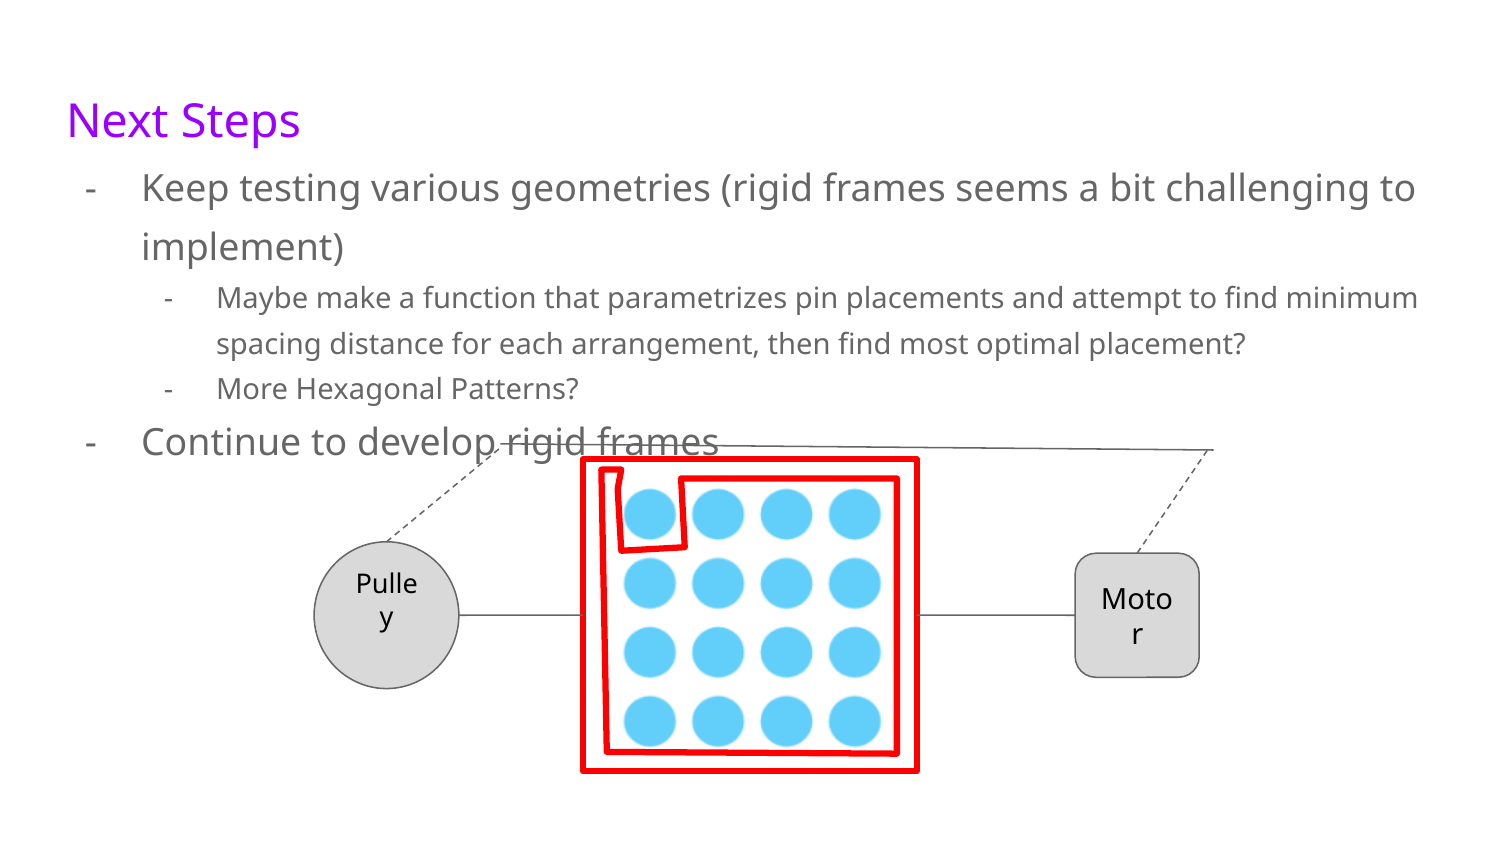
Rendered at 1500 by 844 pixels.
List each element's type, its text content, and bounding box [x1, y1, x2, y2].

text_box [499, 443, 1214, 451]
text_box Pulley [314, 542, 459, 689]
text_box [1136, 449, 1208, 554]
list Keep testing various geometries (rigid frames seems a bit challenging to implement) Maybe make a function that parametrizes pin placements and attempt to find minimum spacing distance for each arrangement, then find most optimal placement? More Hexagonal Patterns? Continue to develop rigid frames [51, 139, 1449, 700]
title Next Steps [51, 72, 1449, 139]
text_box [582, 459, 917, 772]
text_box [386, 447, 501, 542]
text_box Motor [1075, 553, 1200, 678]
